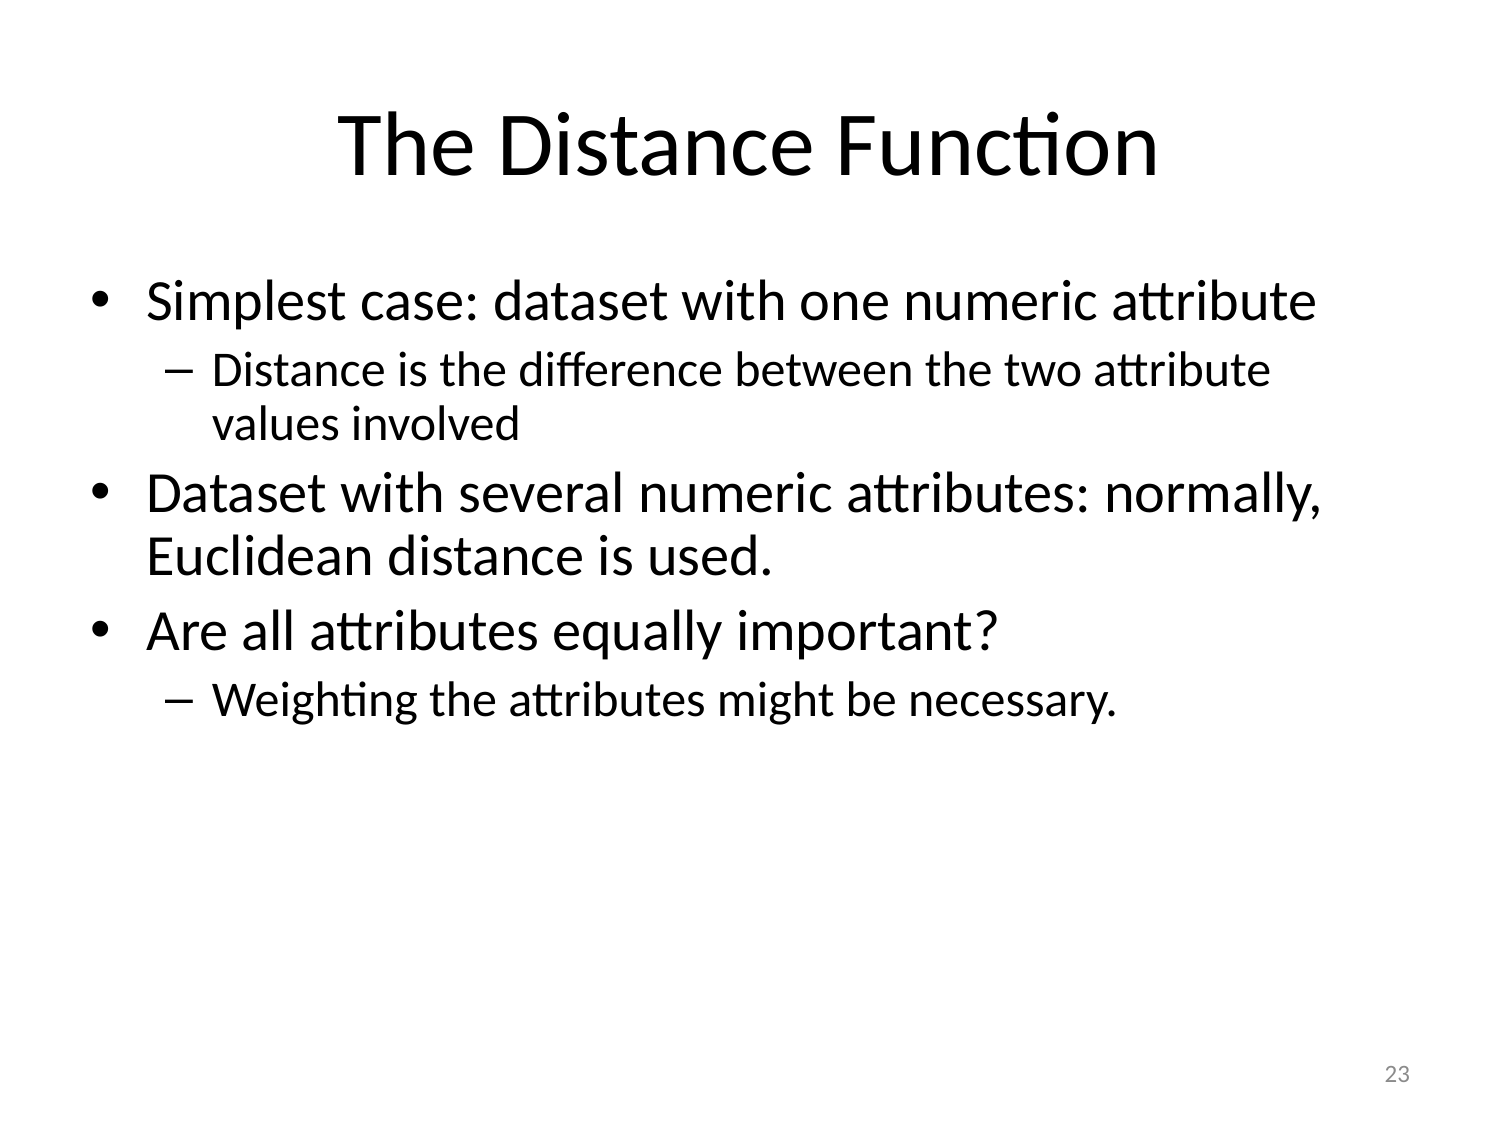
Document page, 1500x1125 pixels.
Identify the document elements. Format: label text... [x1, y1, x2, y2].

slide_number 23 [1074, 1042, 1425, 1103]
title The Distance Function [75, 45, 1425, 233]
list Simplest case: dataset with one numeric attribute Distance is the difference between the two attribute values involved Dataset with several numeric attributes: normally, Euclidean distance is used. Are all attributes equally important? Weighting the attributes might be necessary. [75, 262, 1425, 1005]
